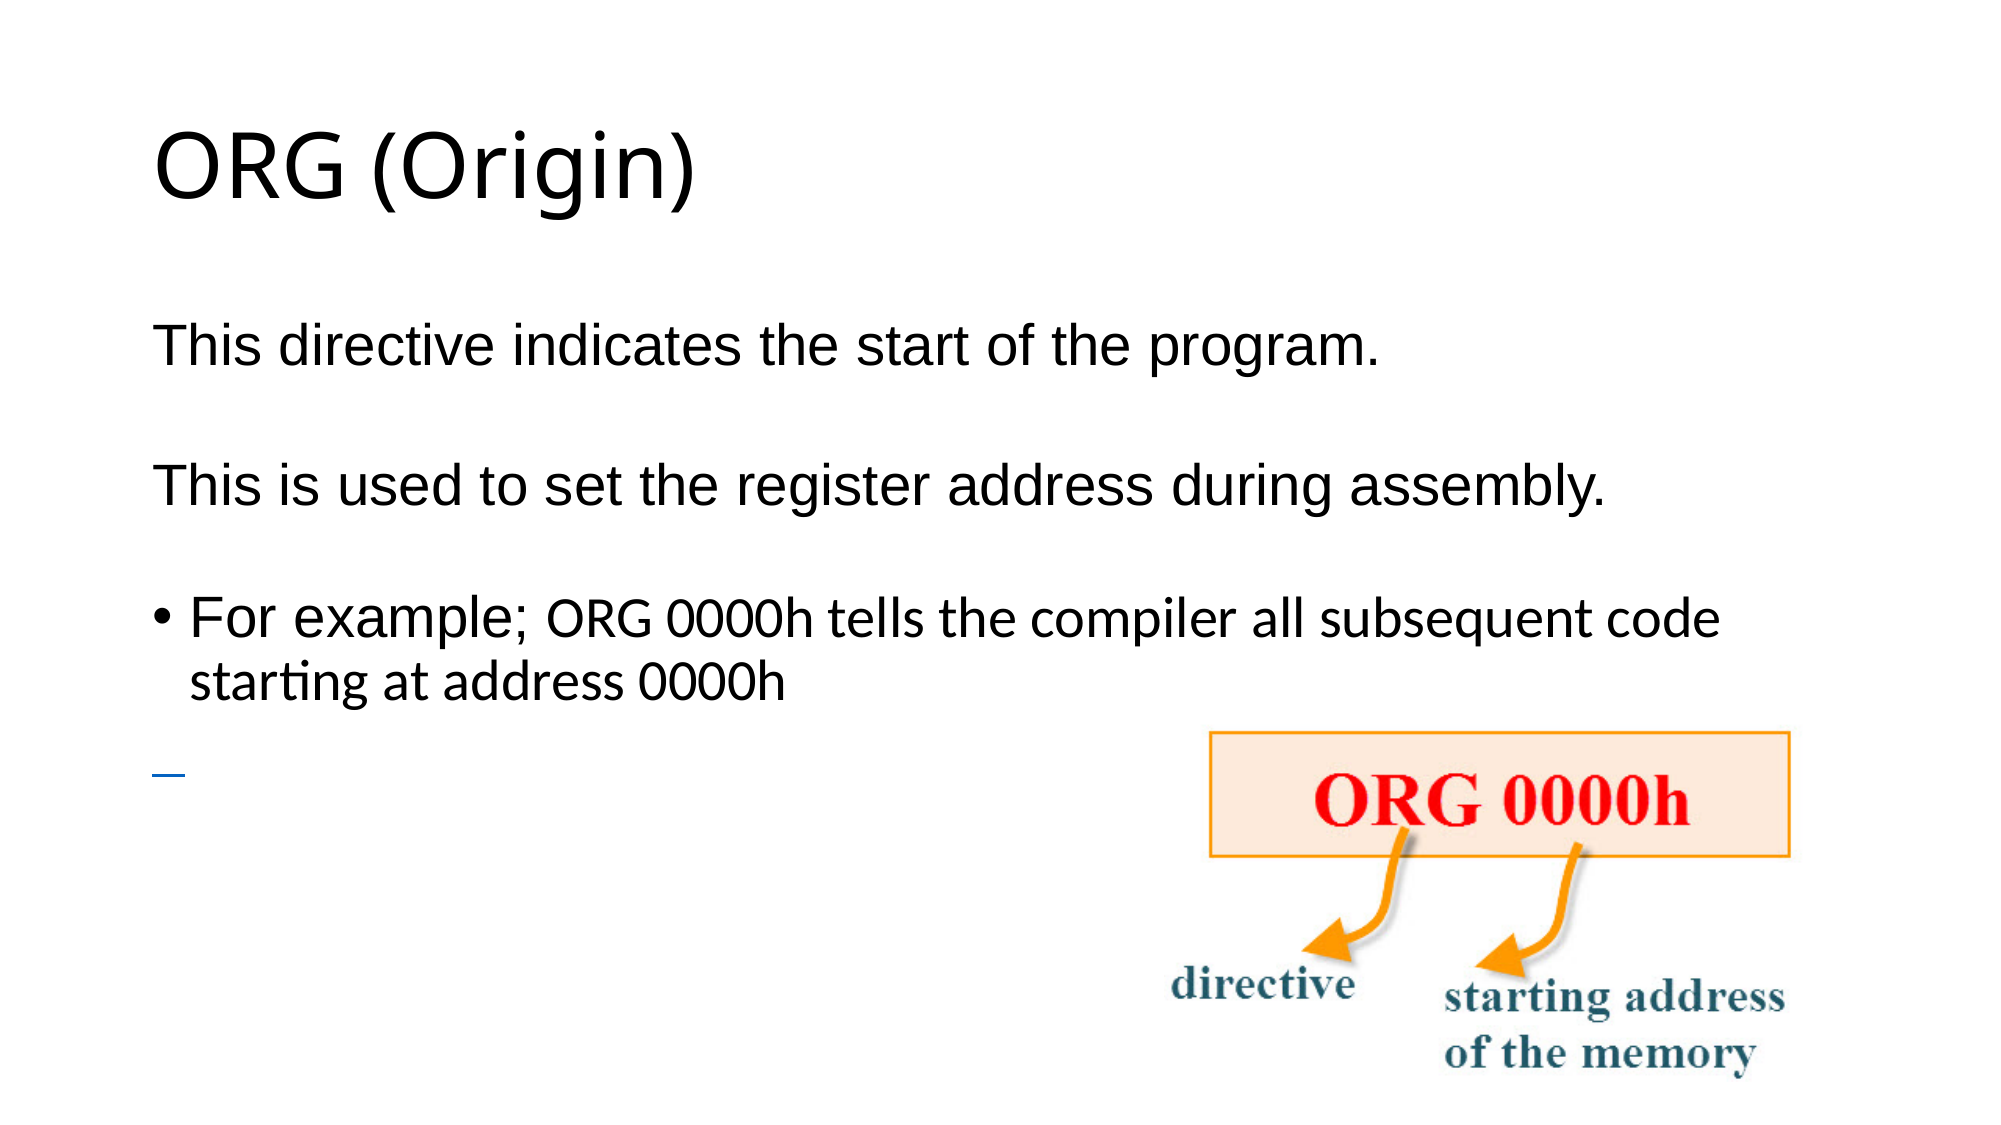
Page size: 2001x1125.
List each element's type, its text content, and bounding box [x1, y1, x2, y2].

title ORG (Origin) [137, 59, 1863, 278]
list This directive indicates the start of the program. This is used to set the register address during assembly. For example; ORG 0000h tells the compiler all subsequent code starting at address 0000h [137, 299, 1863, 1014]
picture [1164, 675, 1863, 1082]
